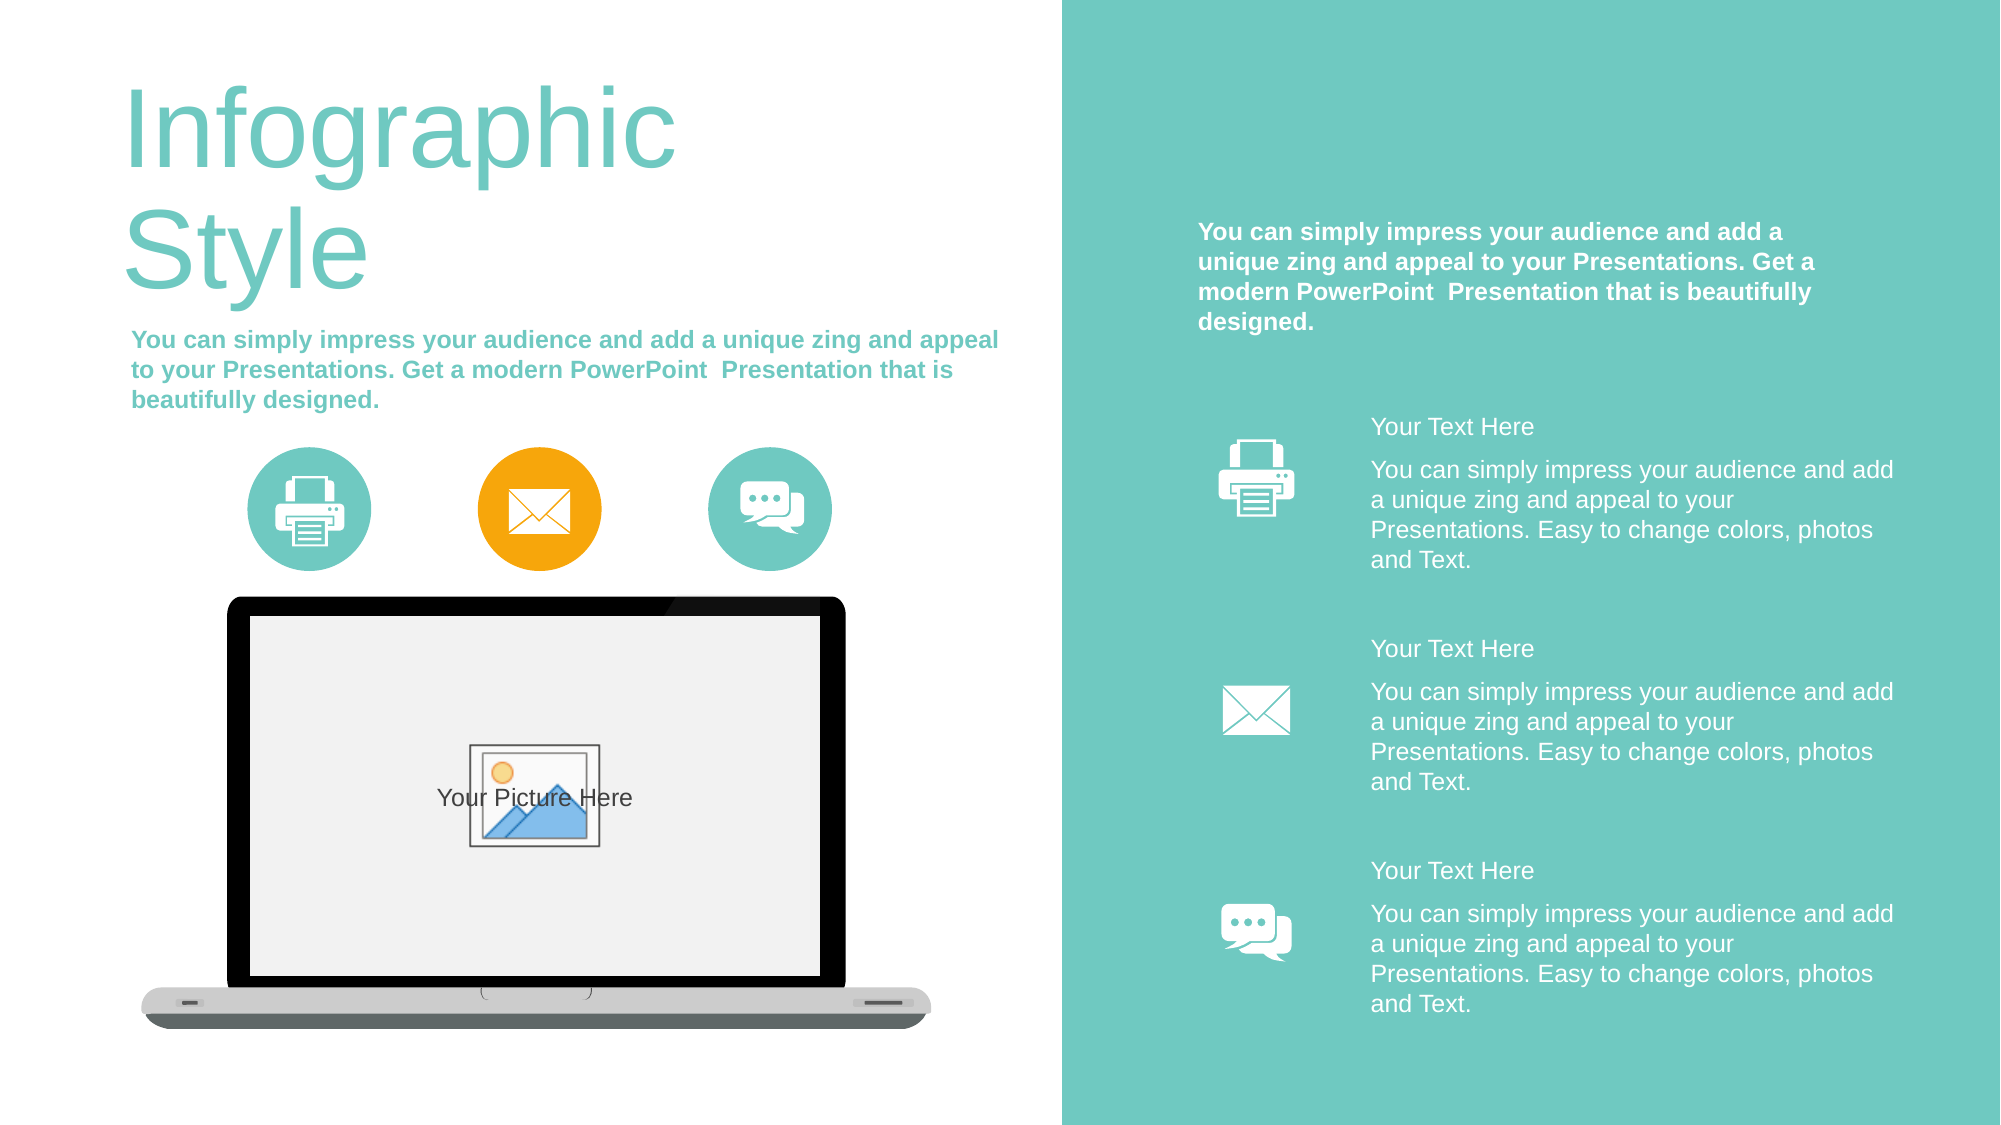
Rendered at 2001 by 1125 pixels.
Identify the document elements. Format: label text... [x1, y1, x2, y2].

text_box [246, 446, 373, 573]
text_box You can simply impress your audience and add a unique zing and appeal to your Presentations. Get a modern PowerPoint Presentation that is beautifully designed. [116, 316, 1018, 421]
text_box You can simply impress your audience and add a unique zing and appeal to your Presentations. Get a modern PowerPoint Presentation that is beautifully designed. [1183, 208, 1888, 343]
text_box [707, 446, 834, 573]
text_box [1355, 402, 1917, 553]
text_box [1219, 684, 1294, 736]
text_box [739, 480, 806, 536]
picture [250, 616, 820, 976]
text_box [1355, 846, 1917, 997]
text_box [476, 446, 603, 573]
text_box [1220, 902, 1293, 963]
text_box [274, 475, 346, 548]
text_box [505, 488, 573, 535]
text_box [1355, 624, 1917, 775]
text_box Infographic Style [106, 62, 846, 321]
text_box [1217, 438, 1296, 518]
